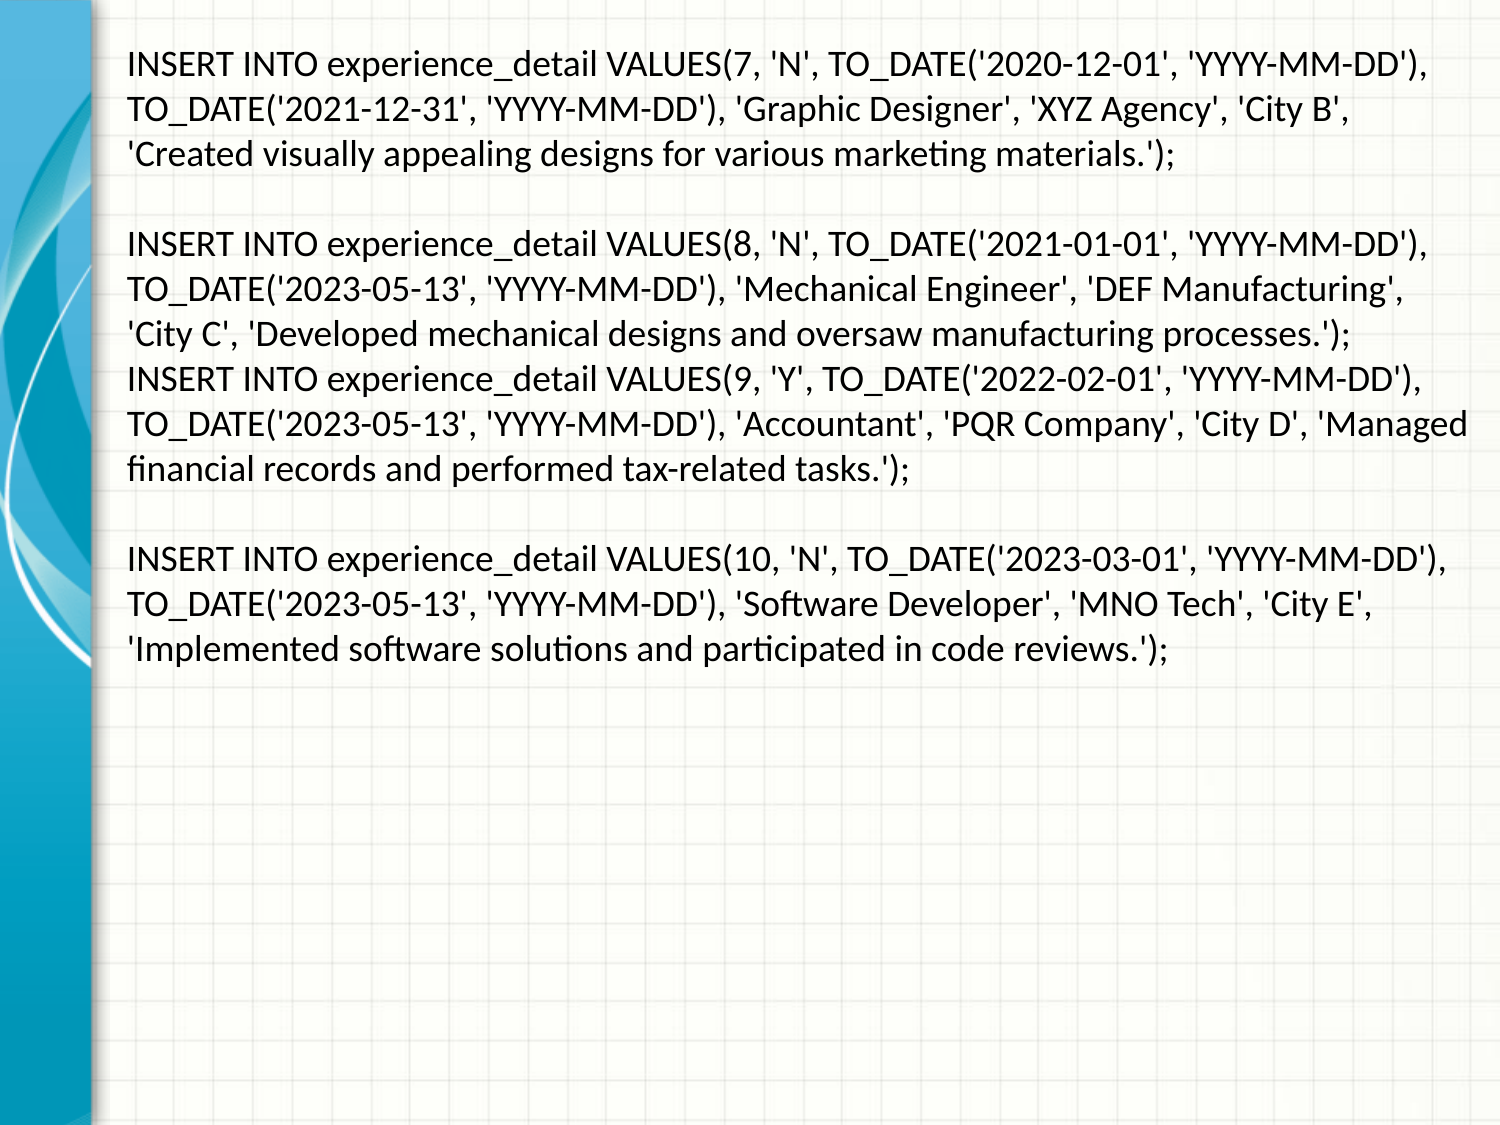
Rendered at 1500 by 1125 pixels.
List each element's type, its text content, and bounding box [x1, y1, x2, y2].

picture [0, 0, 1500, 1125]
text_box INSERT INTO experience_detail VALUES(7, 'N', TO_DATE('2020-12-01', 'YYYY-MM-DD'), TO_DATE('2021-12-31', 'YYYY-MM-DD'), 'Graphic Designer', 'XYZ Agency', 'City B', 'Created visually appealing designs for various marketing materials.'); INSERT INTO experience_detail VALUES(8, 'N', TO_DATE('2021-01-01', 'YYYY-MM-DD'), TO_DATE('2023-05-13', 'YYYY-MM-DD'), 'Mechanical Engineer', 'DEF Manufacturing', 'City C', 'Developed mechanical designs and oversaw manufacturing processes.'); INSERT INTO experience_detail VALUES(9, 'Y', TO_DATE('2022-02-01', 'YYYY-MM-DD'), TO_DATE('2023-05-13', 'YYYY-MM-DD'), 'Accountant', 'PQR Company', 'City D', 'Managed financial records and performed tax-related tasks.'); INSERT INTO experience_detail VALUES(10, 'N', TO_DATE('2023-03-01', 'YYYY-MM-DD'), TO_DATE('2023-05-13', 'YYYY-MM-DD'), 'Software Developer', 'MNO Tech', 'City E', 'Implemented software solutions and participated in code reviews.'); [112, 0, 1495, 677]
